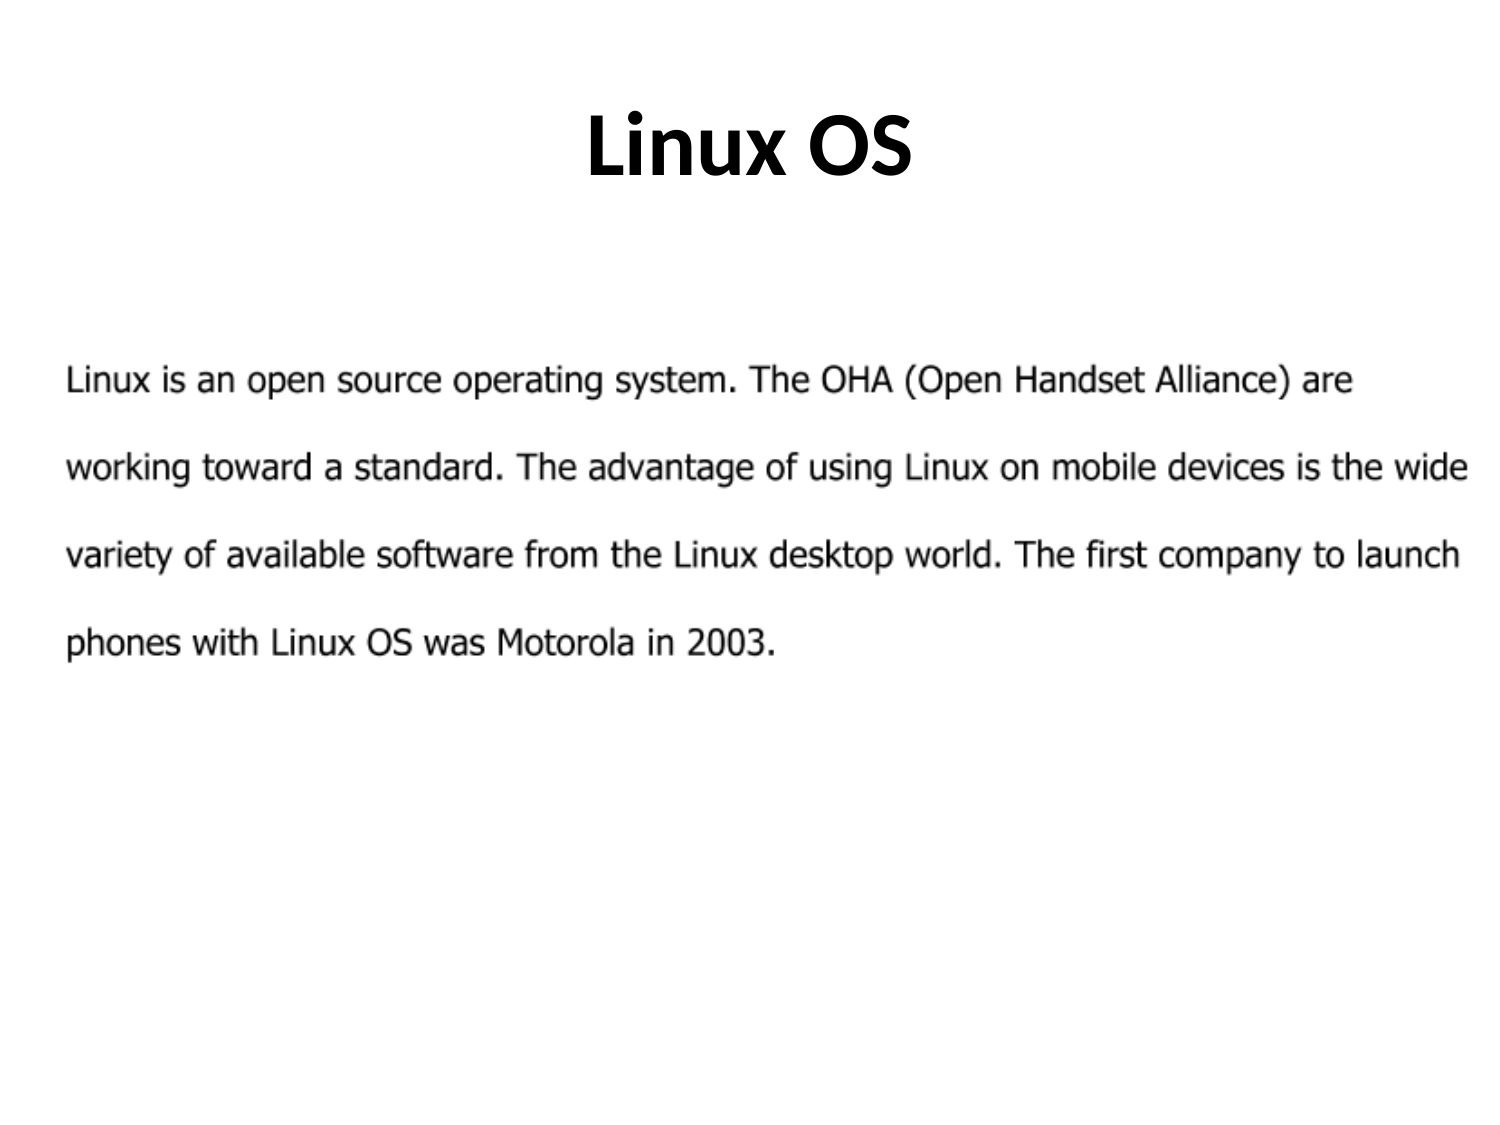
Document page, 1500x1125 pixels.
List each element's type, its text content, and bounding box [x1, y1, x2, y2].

picture [54, 349, 1500, 768]
title Linux OS [75, 45, 1425, 233]
